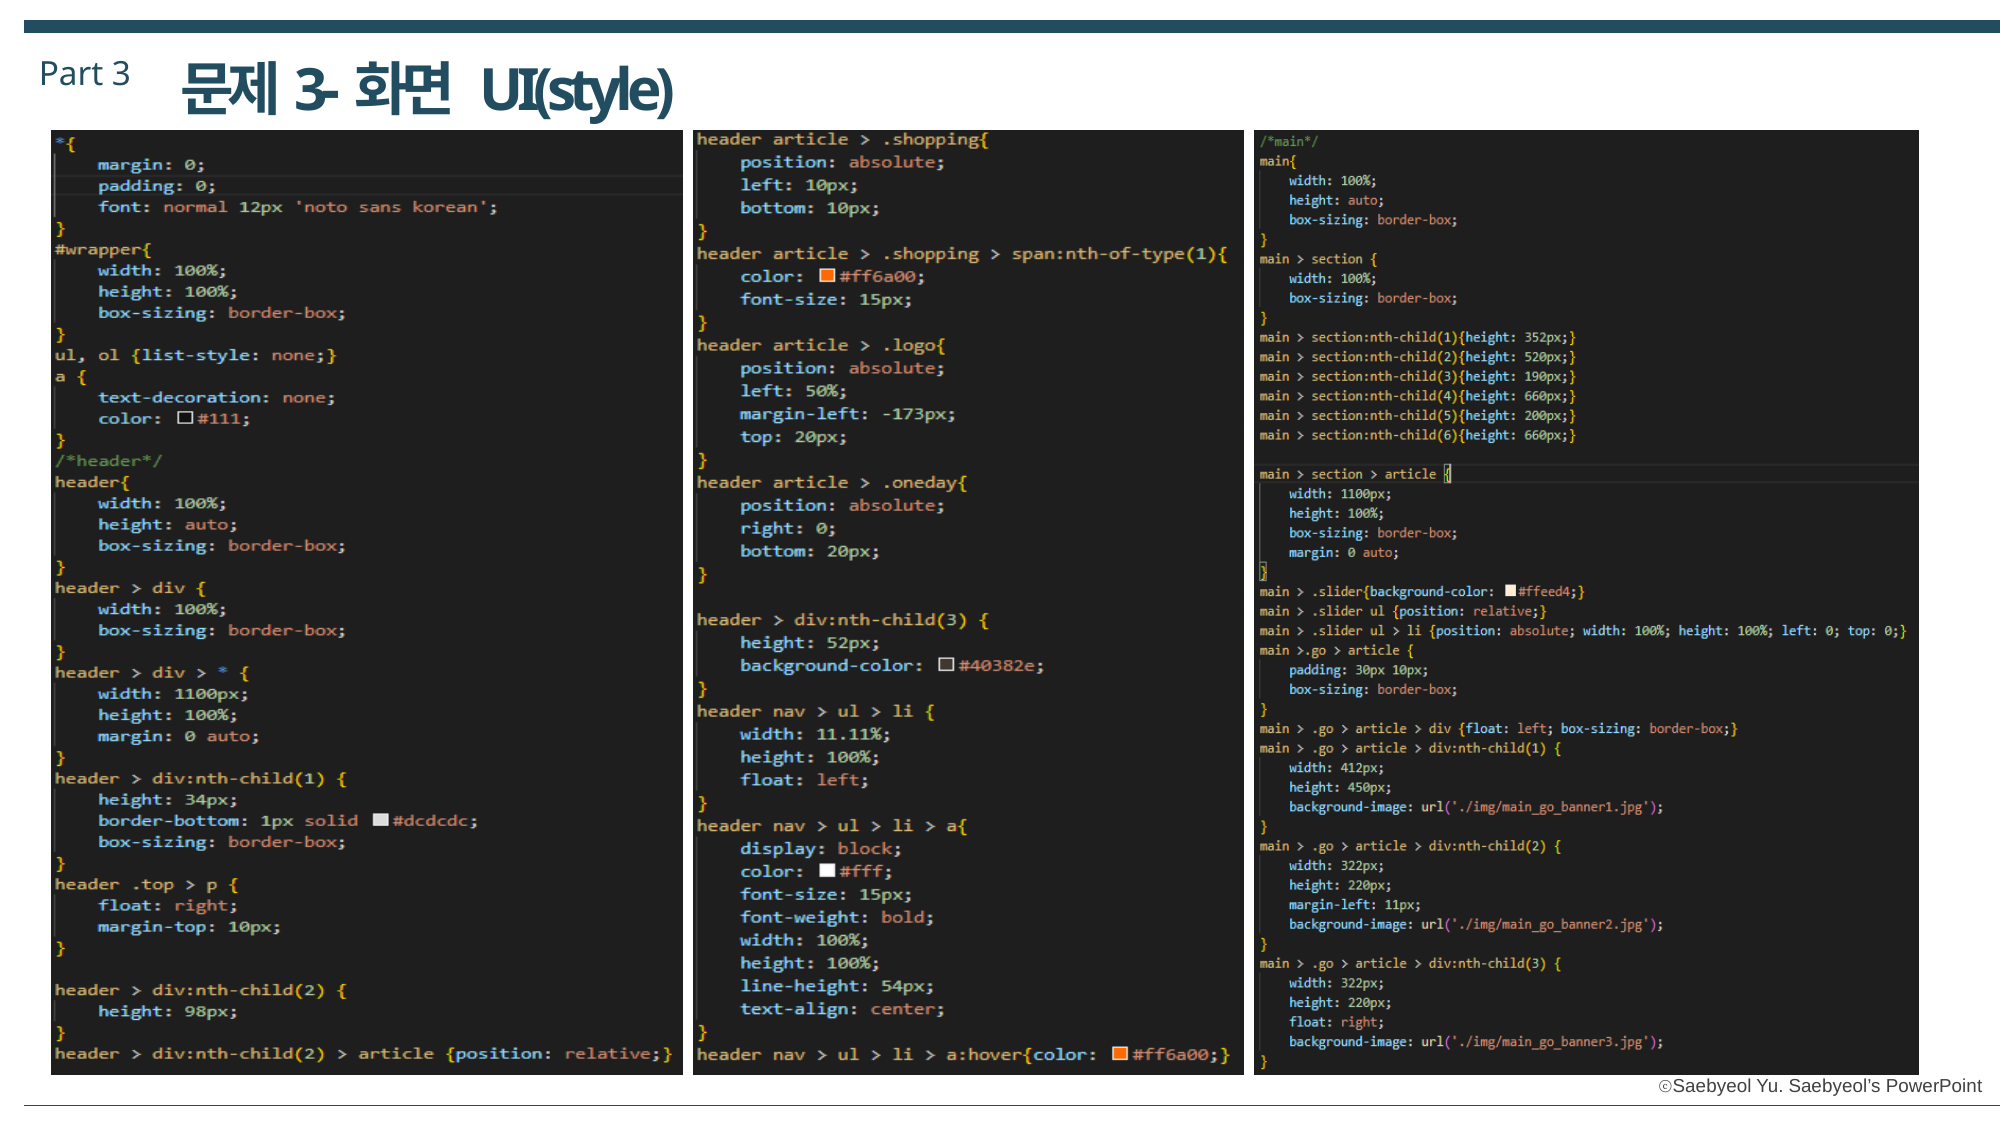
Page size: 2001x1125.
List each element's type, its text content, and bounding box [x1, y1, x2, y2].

text_box Part 3 [24, 44, 147, 100]
text_box 3, 내용을 입력하세요 [1244, 861, 1254, 957]
picture [693, 130, 1244, 1075]
picture [51, 130, 683, 1075]
picture [1254, 130, 1919, 1075]
text_box 문제3-화면 UI(style) [165, 44, 690, 130]
